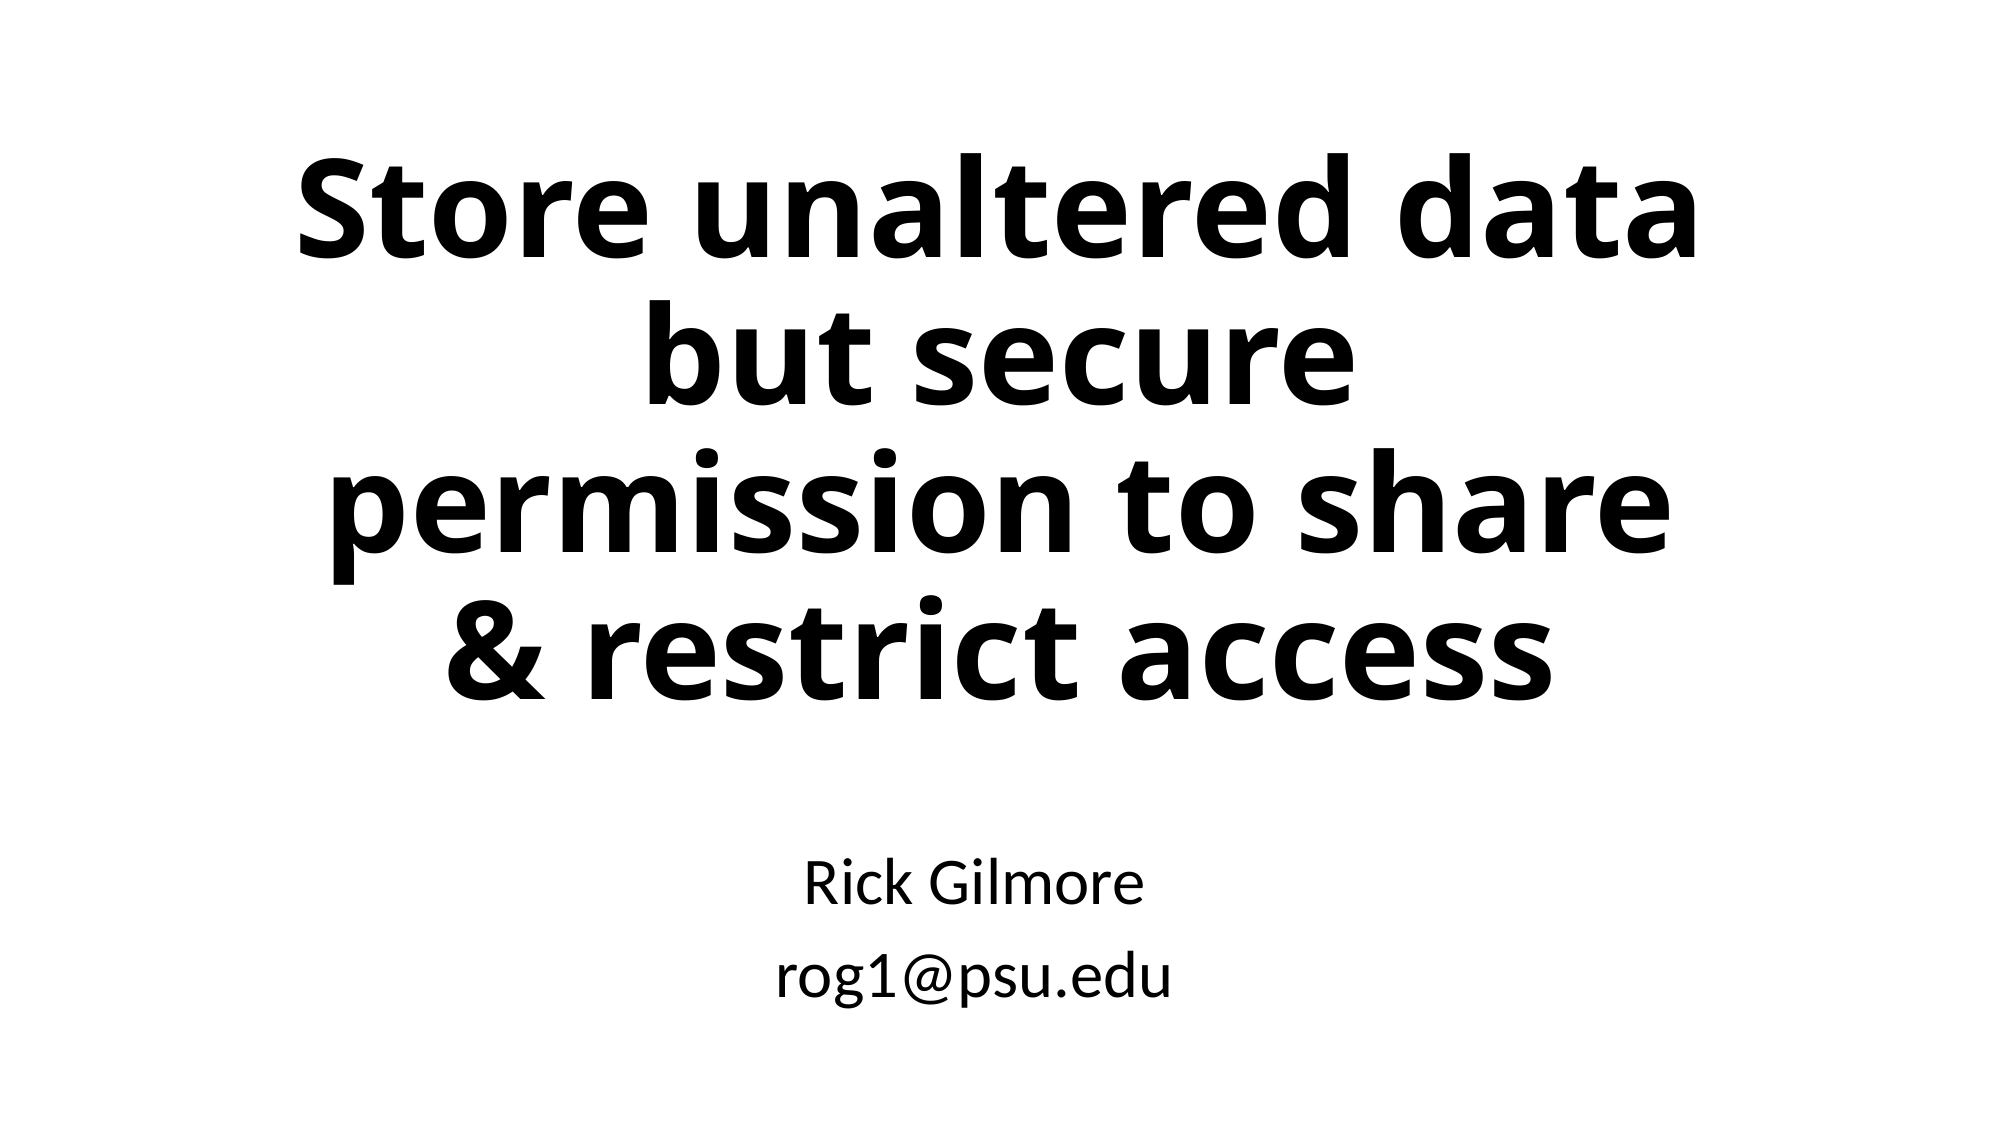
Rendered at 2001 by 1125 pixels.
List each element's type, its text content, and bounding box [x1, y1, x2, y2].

title Store unaltered data but secure permission to share & restrict access [249, 119, 1750, 738]
subtitle Rick Gilmore rog1@psu.edu [224, 839, 1725, 1065]
